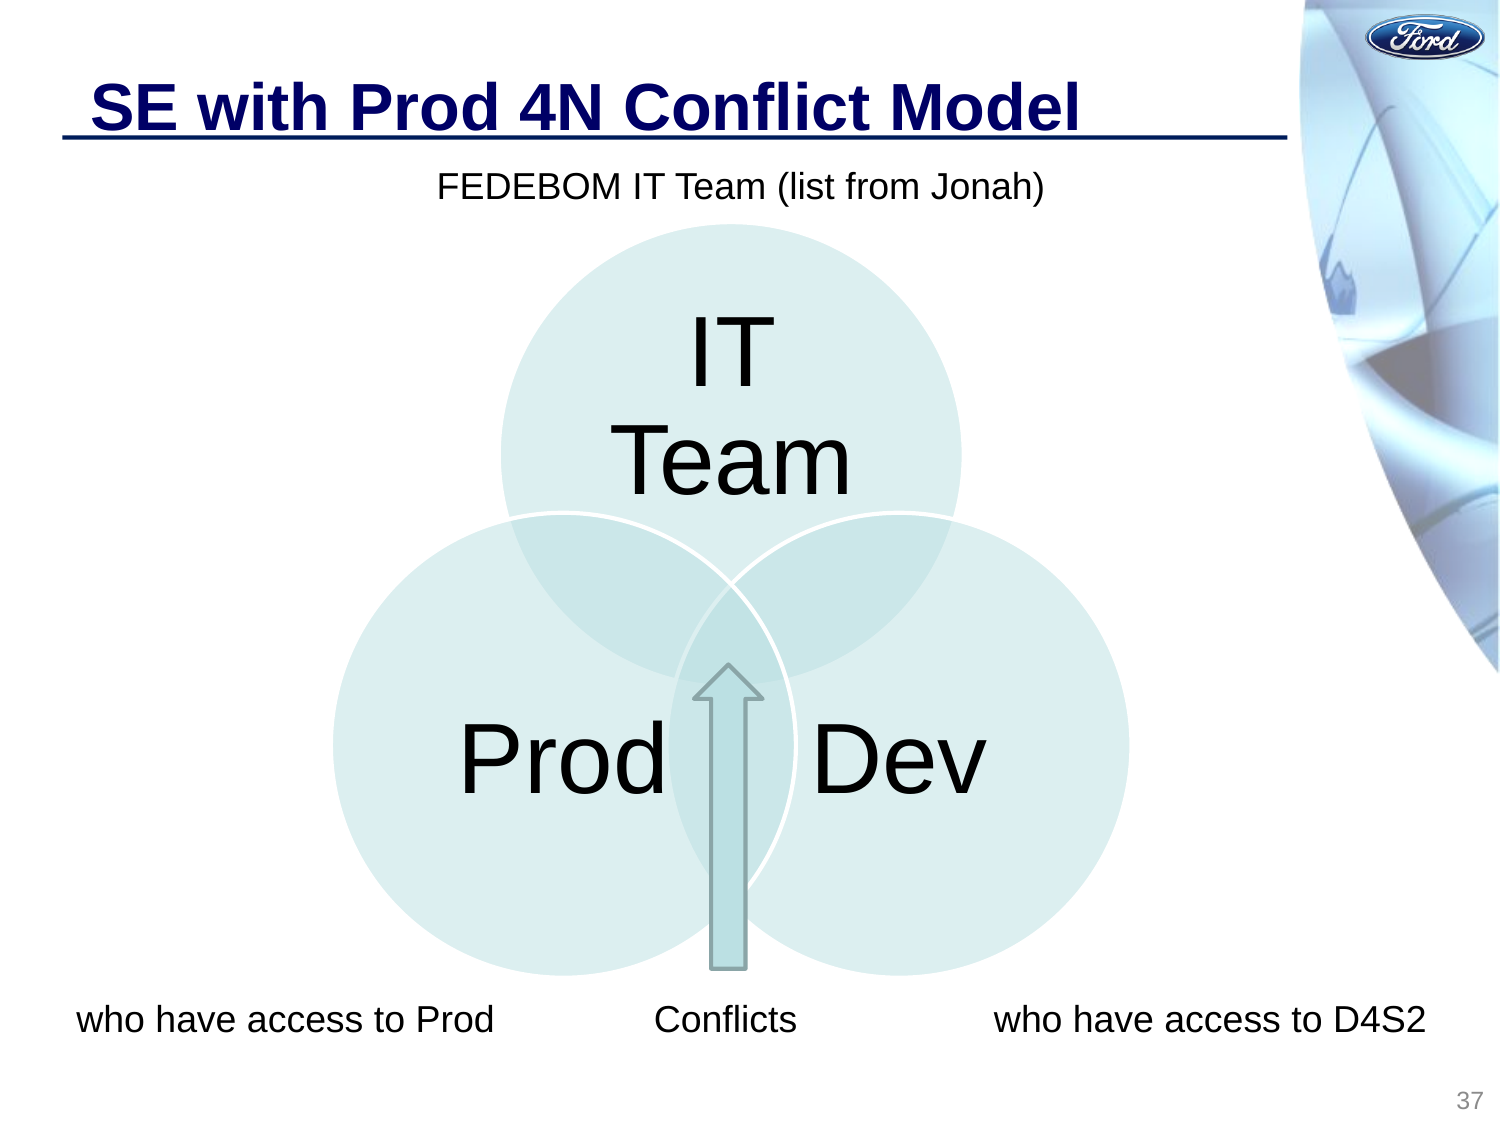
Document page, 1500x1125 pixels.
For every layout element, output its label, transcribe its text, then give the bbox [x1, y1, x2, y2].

text_box FEDEBOM IT Team (list from Jonah) [1299, 0, 1500, 675]
slide_number 37 [1149, 1074, 1500, 1125]
picture [1350, 0, 1500, 75]
text_box who have access to Prod [61, 987, 640, 1048]
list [74, 212, 1388, 988]
text_box Conflicts [640, 996, 816, 1048]
title SE with Prod 4N Conflict Model [75, 45, 1275, 163]
text_box who have access to D4S2 [979, 987, 1500, 1048]
text_box FEDEBOM IT Team (list from Jonah) [421, 154, 1078, 210]
